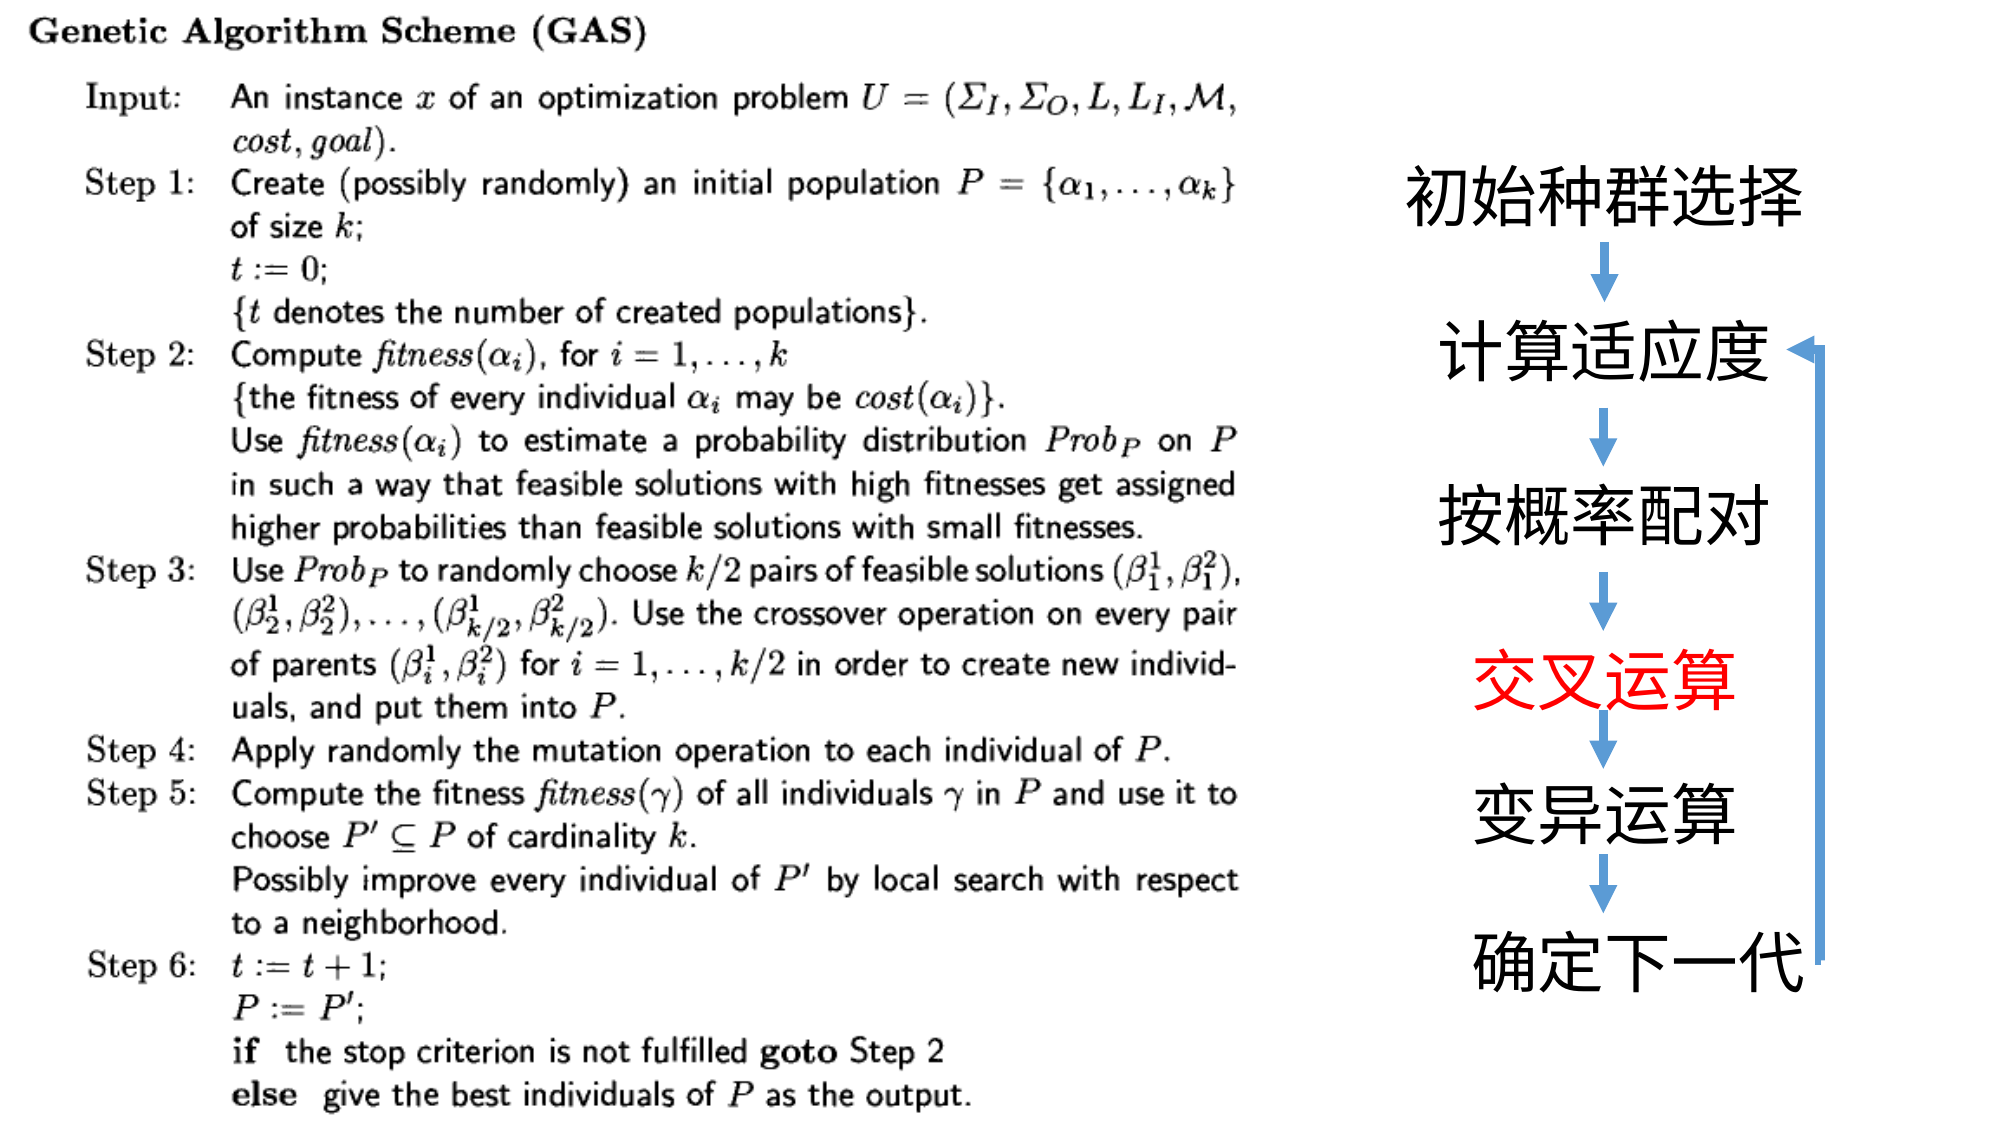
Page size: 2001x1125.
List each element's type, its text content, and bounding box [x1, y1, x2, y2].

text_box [1787, 350, 1822, 962]
text_box 交叉运算 [1456, 630, 1753, 726]
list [0, 0, 1262, 1125]
text_box 初始种群选择 [1389, 147, 1820, 242]
text_box 确定下一代 [1456, 913, 1820, 1008]
text_box 按概率配对 [1422, 466, 1787, 562]
text_box 计算适应度 [1422, 302, 1787, 397]
text_box 变异运算 [1456, 765, 1753, 861]
